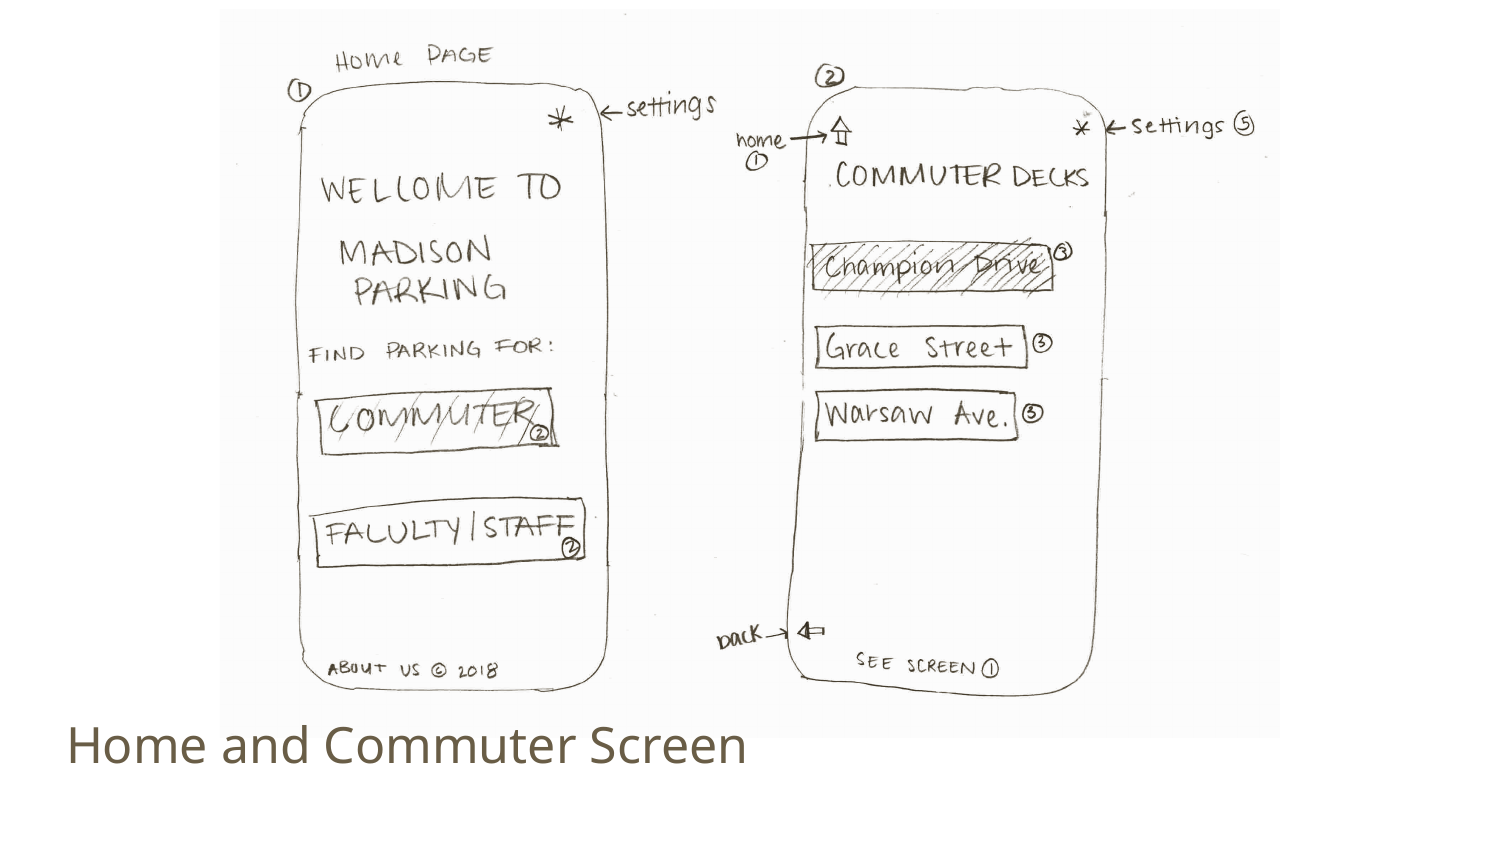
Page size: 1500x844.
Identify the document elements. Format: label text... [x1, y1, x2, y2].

list Home and Commuter Screen [51, 694, 1036, 793]
picture [219, 9, 1281, 738]
